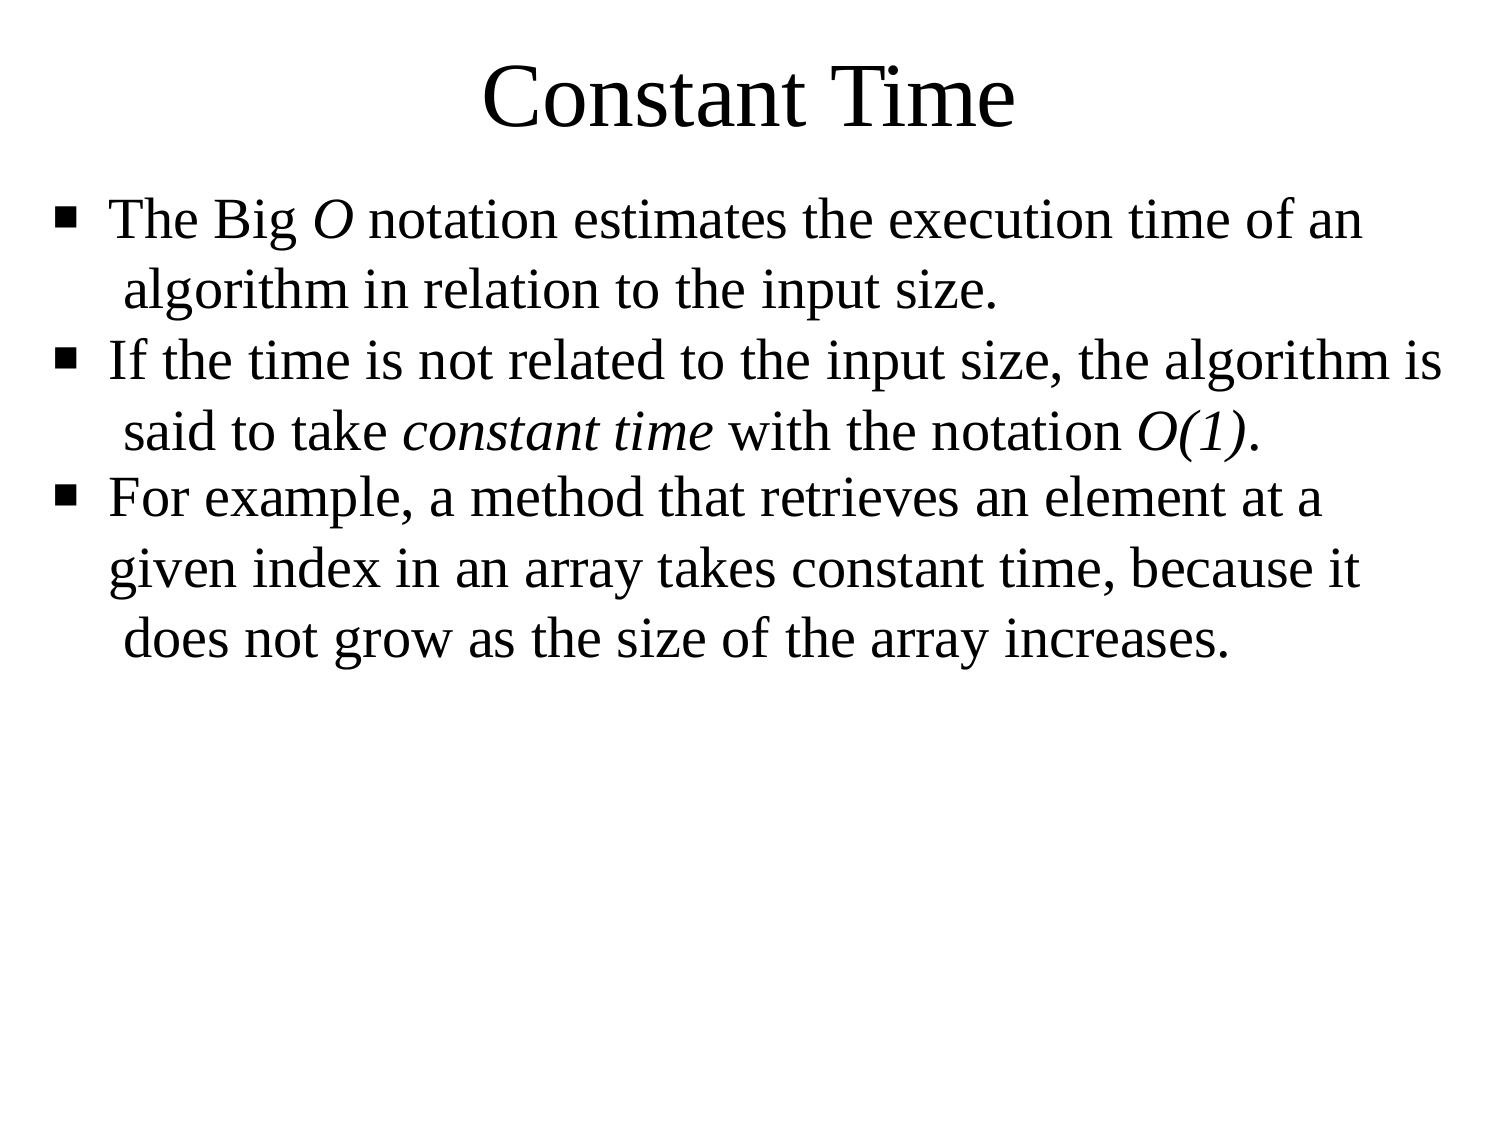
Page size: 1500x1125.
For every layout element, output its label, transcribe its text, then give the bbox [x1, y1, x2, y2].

title Constant Time [479, 32, 1021, 178]
text_box The Big O notation estimates the execution time of an algorithm in relation to the input size. If the time is not related to the input size, the algorithm is said to take constant time with the notation O(1). For example, a method that retrieves an element at a given index in an array takes constant time, because it does not grow as the size of the array increases. [50, 178, 1449, 669]
